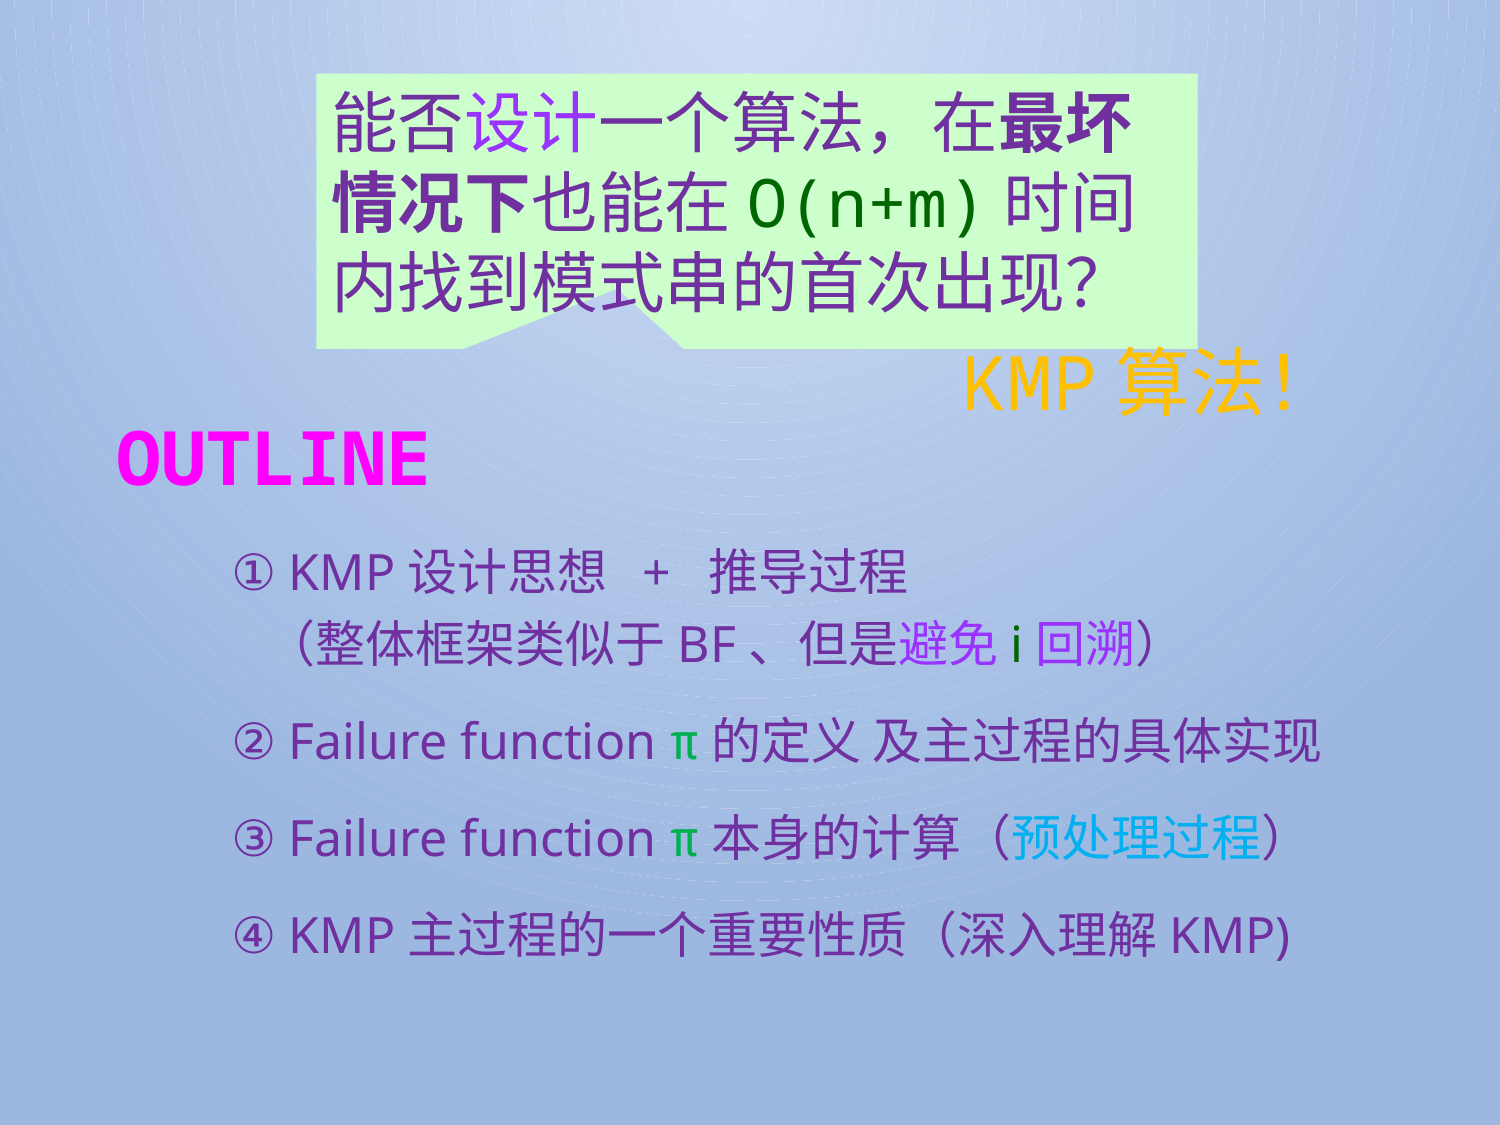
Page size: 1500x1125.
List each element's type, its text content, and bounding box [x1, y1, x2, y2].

text_box 能否设计一个算法，在最坏情况下也能在O(n+m)时间内找到模式串的首次出现？ [316, 73, 1198, 349]
text_box Outline [101, 413, 939, 509]
text_box KMP算法！ [947, 338, 1313, 434]
text_box ① KMP设计思想 + 推导过程 （整体框架类似于BF、但是避免i回溯） ② Failure function π的定义 及主过程的具体实现 ③ Failure function π本身的计算（预处理过程） ④ KMP主过程的一个重要性质（深入理解KMP) [216, 521, 1386, 1022]
